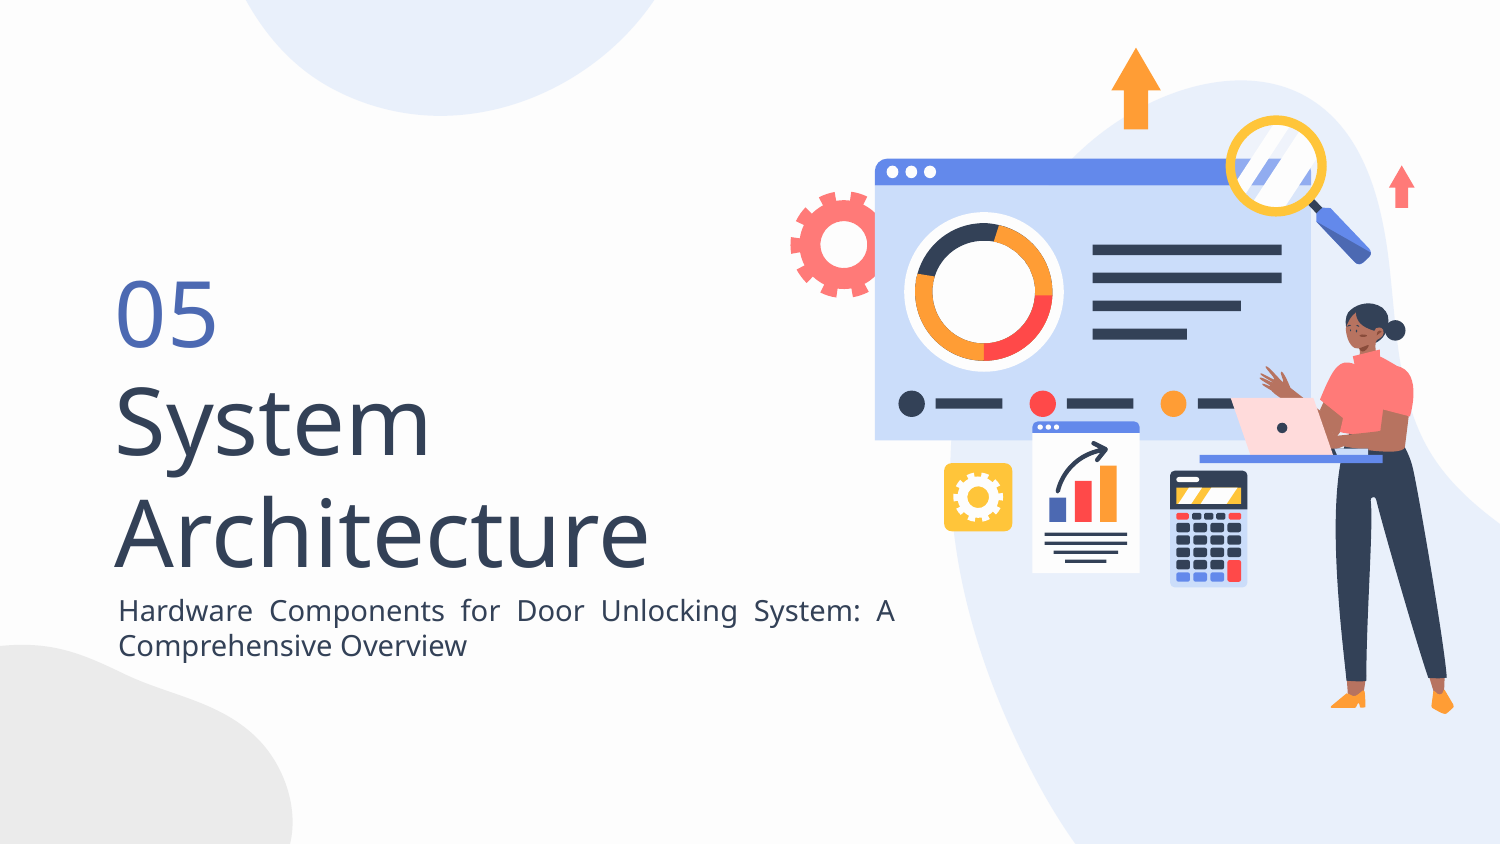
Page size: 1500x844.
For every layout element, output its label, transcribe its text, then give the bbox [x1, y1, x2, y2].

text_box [1032, 421, 1140, 574]
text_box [943, 462, 1013, 532]
text_box 05 [99, 265, 264, 381]
text_box [1388, 165, 1415, 208]
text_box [1199, 300, 1455, 715]
text_box [790, 191, 869, 298]
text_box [874, 158, 1312, 441]
title System Architecture [99, 472, 783, 602]
text_box [1111, 47, 1161, 130]
text_box Hardware Components for Door Unlocking System: A Comprehensive Overview [103, 576, 911, 639]
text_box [1169, 470, 1194, 588]
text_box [1218, 108, 1372, 266]
